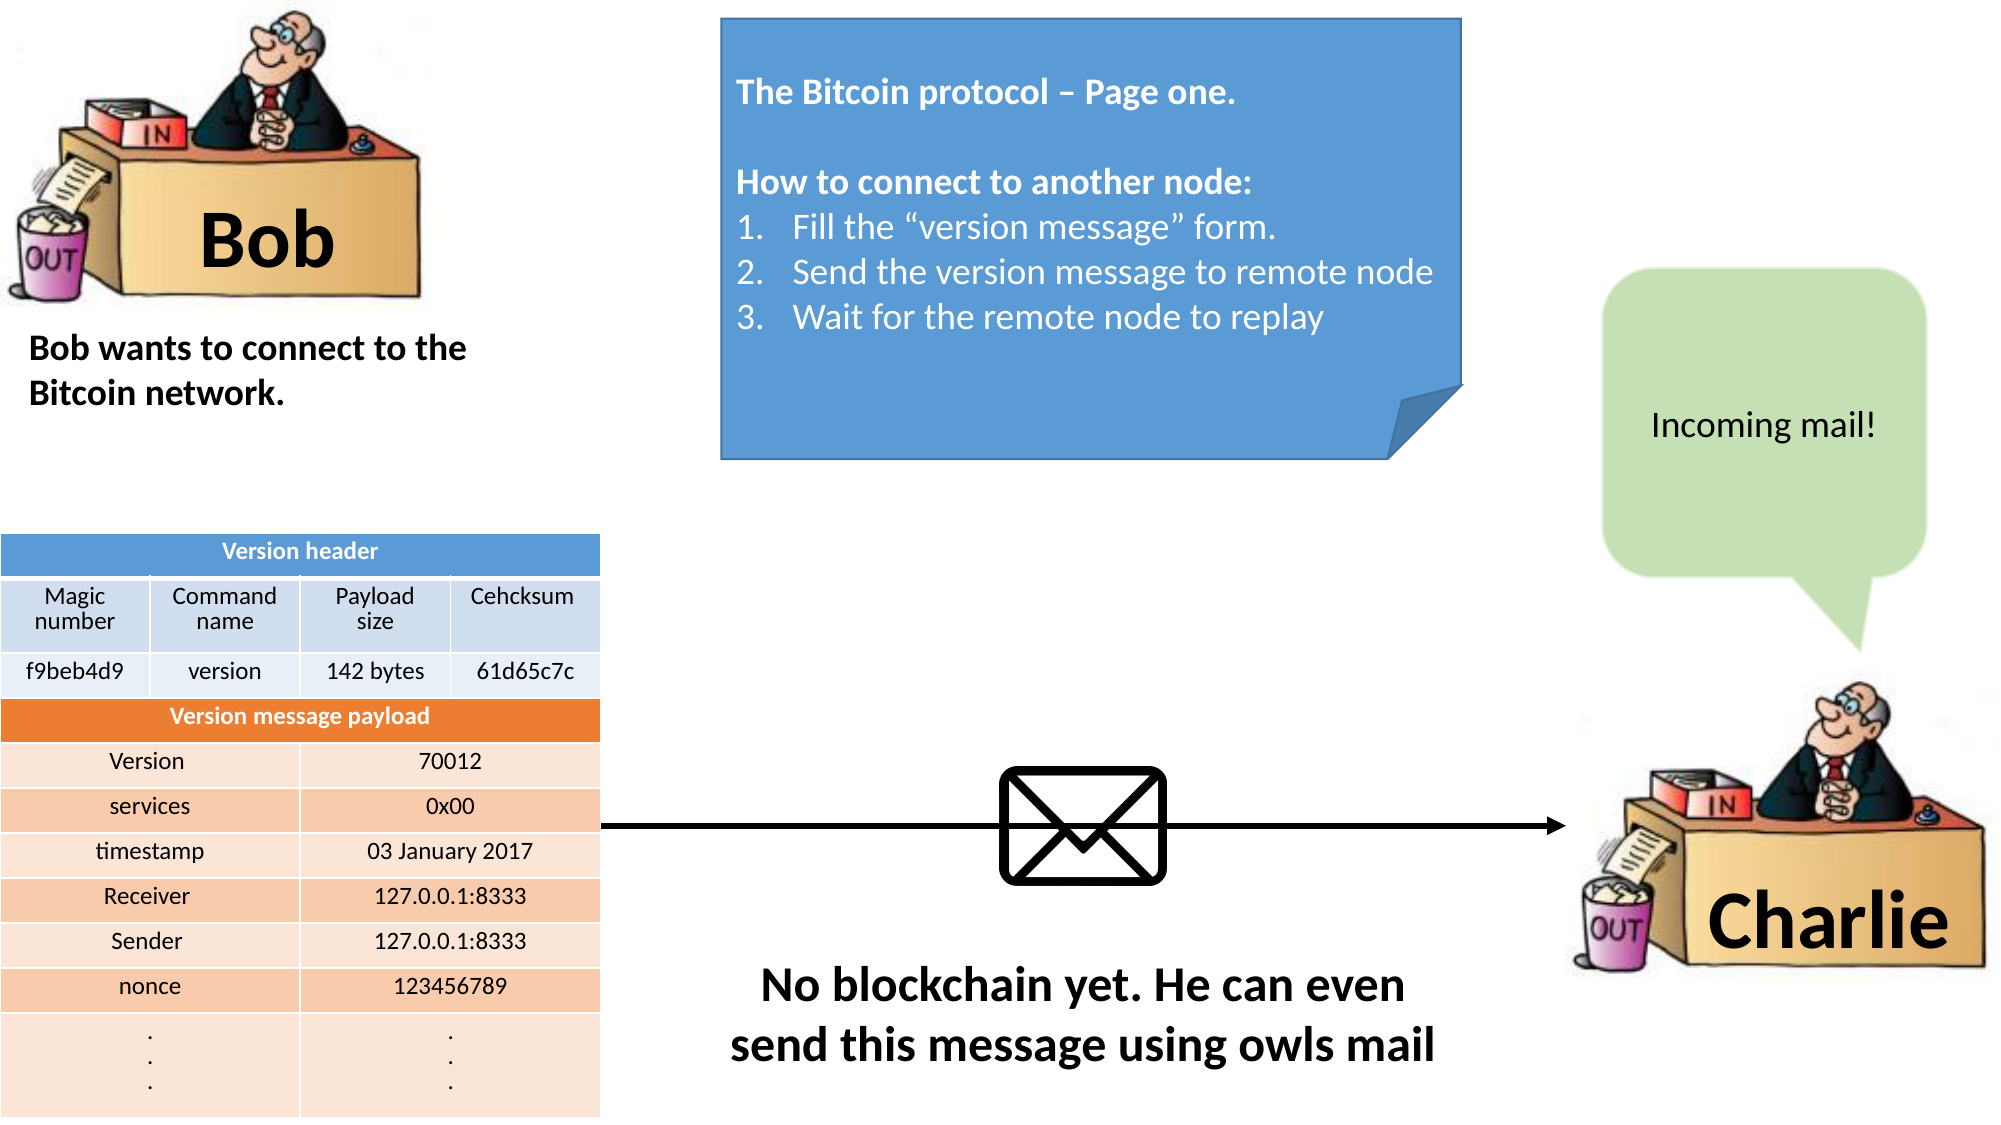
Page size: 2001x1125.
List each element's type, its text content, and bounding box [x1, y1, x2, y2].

table_cell Magic number [1, 581, 149, 652]
table_cell . . . [1, 1014, 299, 1117]
table_cell 142 bytes [301, 654, 450, 697]
table_cell services [1, 789, 299, 832]
table_cell 127.0.0.1:8333 [301, 879, 600, 922]
table_cell Cehcksum [451, 581, 600, 652]
table_header Version header [1, 534, 600, 576]
table_cell Command name [151, 581, 299, 652]
table_cell 70012 [301, 744, 600, 787]
table_cell 127.0.0.1:8333 [301, 924, 600, 967]
table_cell timestamp [1, 834, 299, 877]
table_cell Version [1, 744, 299, 787]
table_cell f9beb4d9 [1, 654, 149, 697]
table_cell 61d65c7c [451, 654, 600, 697]
table_cell 03 January 2017 [301, 834, 600, 877]
text_box Bob wants to connect to the Bitcoin network. [14, 315, 494, 421]
table_cell nonce [1, 969, 299, 1012]
table_cell Payload size [301, 581, 450, 652]
table_cell version [151, 654, 299, 697]
table_cell . . . [301, 1014, 600, 1117]
table_cell Sender [1, 924, 299, 967]
picture [999, 766, 1167, 886]
table_cell Version message payload [1, 699, 600, 742]
text_box Incoming mail! [1601, 267, 1928, 655]
table_cell Receiver [1, 879, 299, 922]
table_cell 123456789 [301, 969, 600, 1012]
table_cell 0x00 [301, 789, 600, 832]
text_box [0, 0, 435, 312]
text_box The Bitcoin protocol – Page one. How to connect to another node: Fill the “version message” form. Send the version message to remote node Wait for the remote node to replay [720, 17, 1465, 461]
text_box No blockchain yet. He can even send this message using owls mail [708, 944, 1459, 1080]
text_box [1565, 670, 2000, 982]
